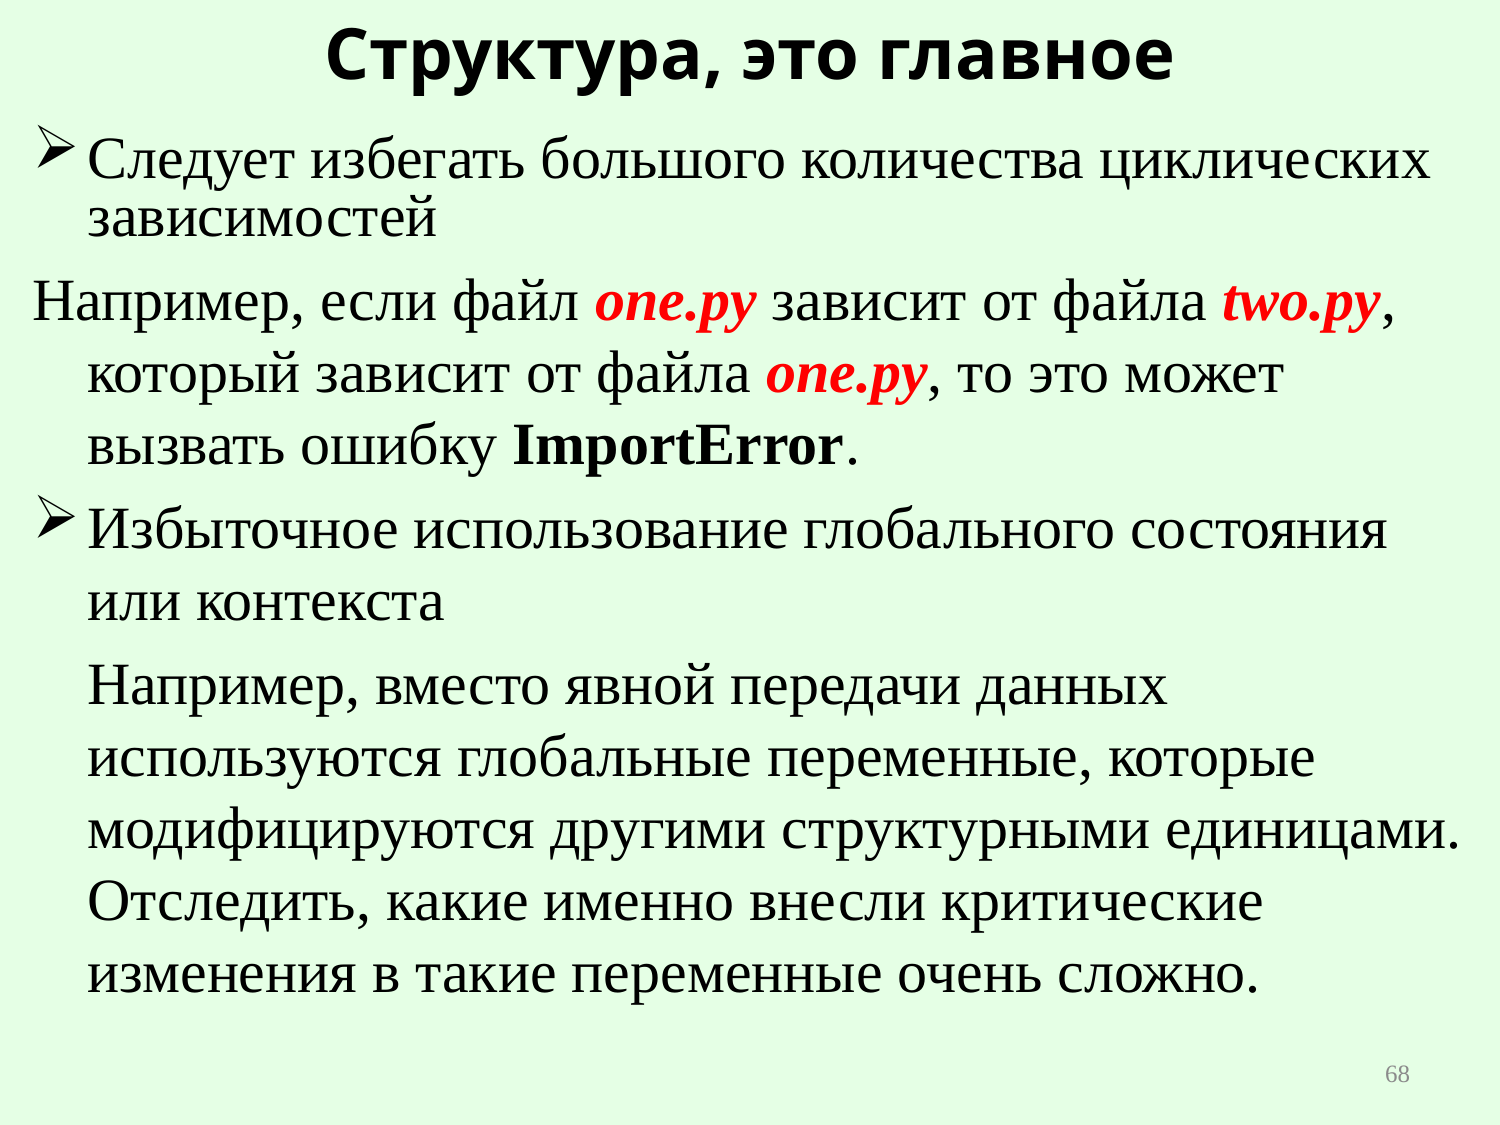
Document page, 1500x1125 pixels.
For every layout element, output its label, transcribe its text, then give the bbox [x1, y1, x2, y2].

slide_number 68 [1074, 1042, 1425, 1103]
list Следует избегать большого количества циклических зависимостей Например, если файл one.py зависит от файла two.py, который зависит от файла one.py, то это может вызвать ошибку ImportError. Избыточное использование глобального состояния или контекста Например, вместо явной передачи данных используются глобальные переменные, которые модифицируются другими структурными единицами. Отследить, какие именно внесли критические изменения в такие переменные очень сложно. [17, 125, 1483, 1035]
title Структура, это главное [17, 0, 1483, 102]
